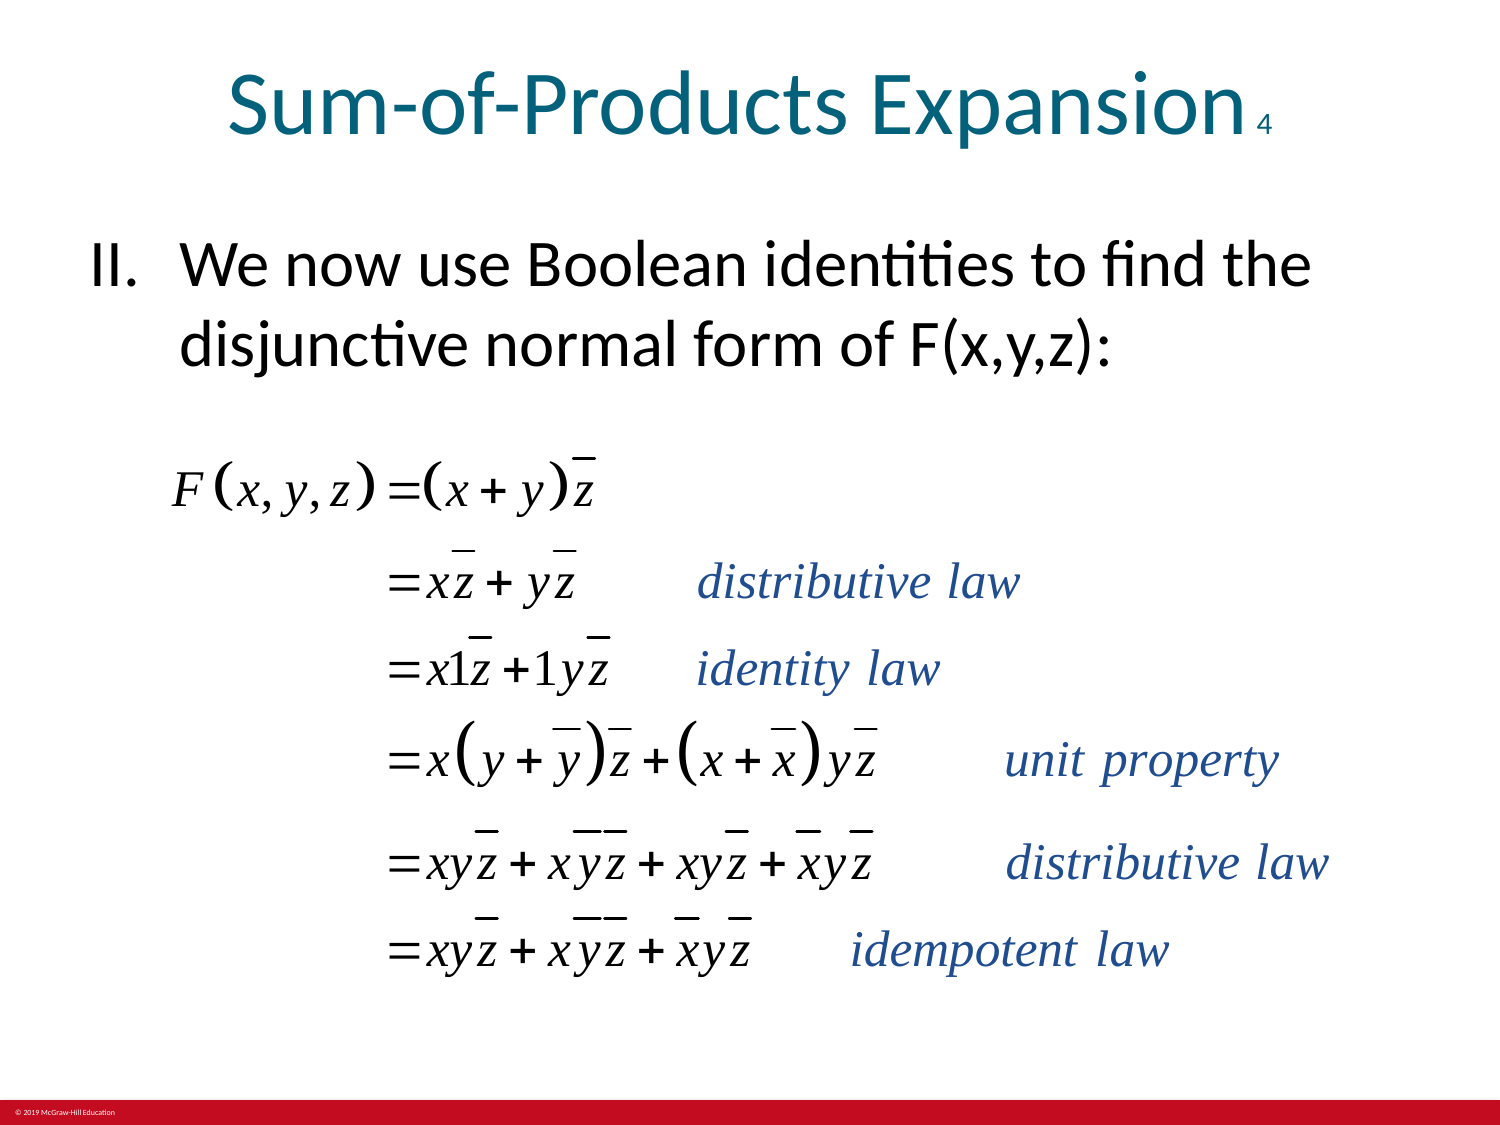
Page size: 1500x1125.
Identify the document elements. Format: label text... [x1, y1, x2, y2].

list We now use Boolean identities to find the disjunctive normal form of F(x,y,z): [75, 212, 1425, 388]
title Sum-of-Products Expansion 4 [0, 0, 1500, 195]
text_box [162, 446, 1338, 988]
